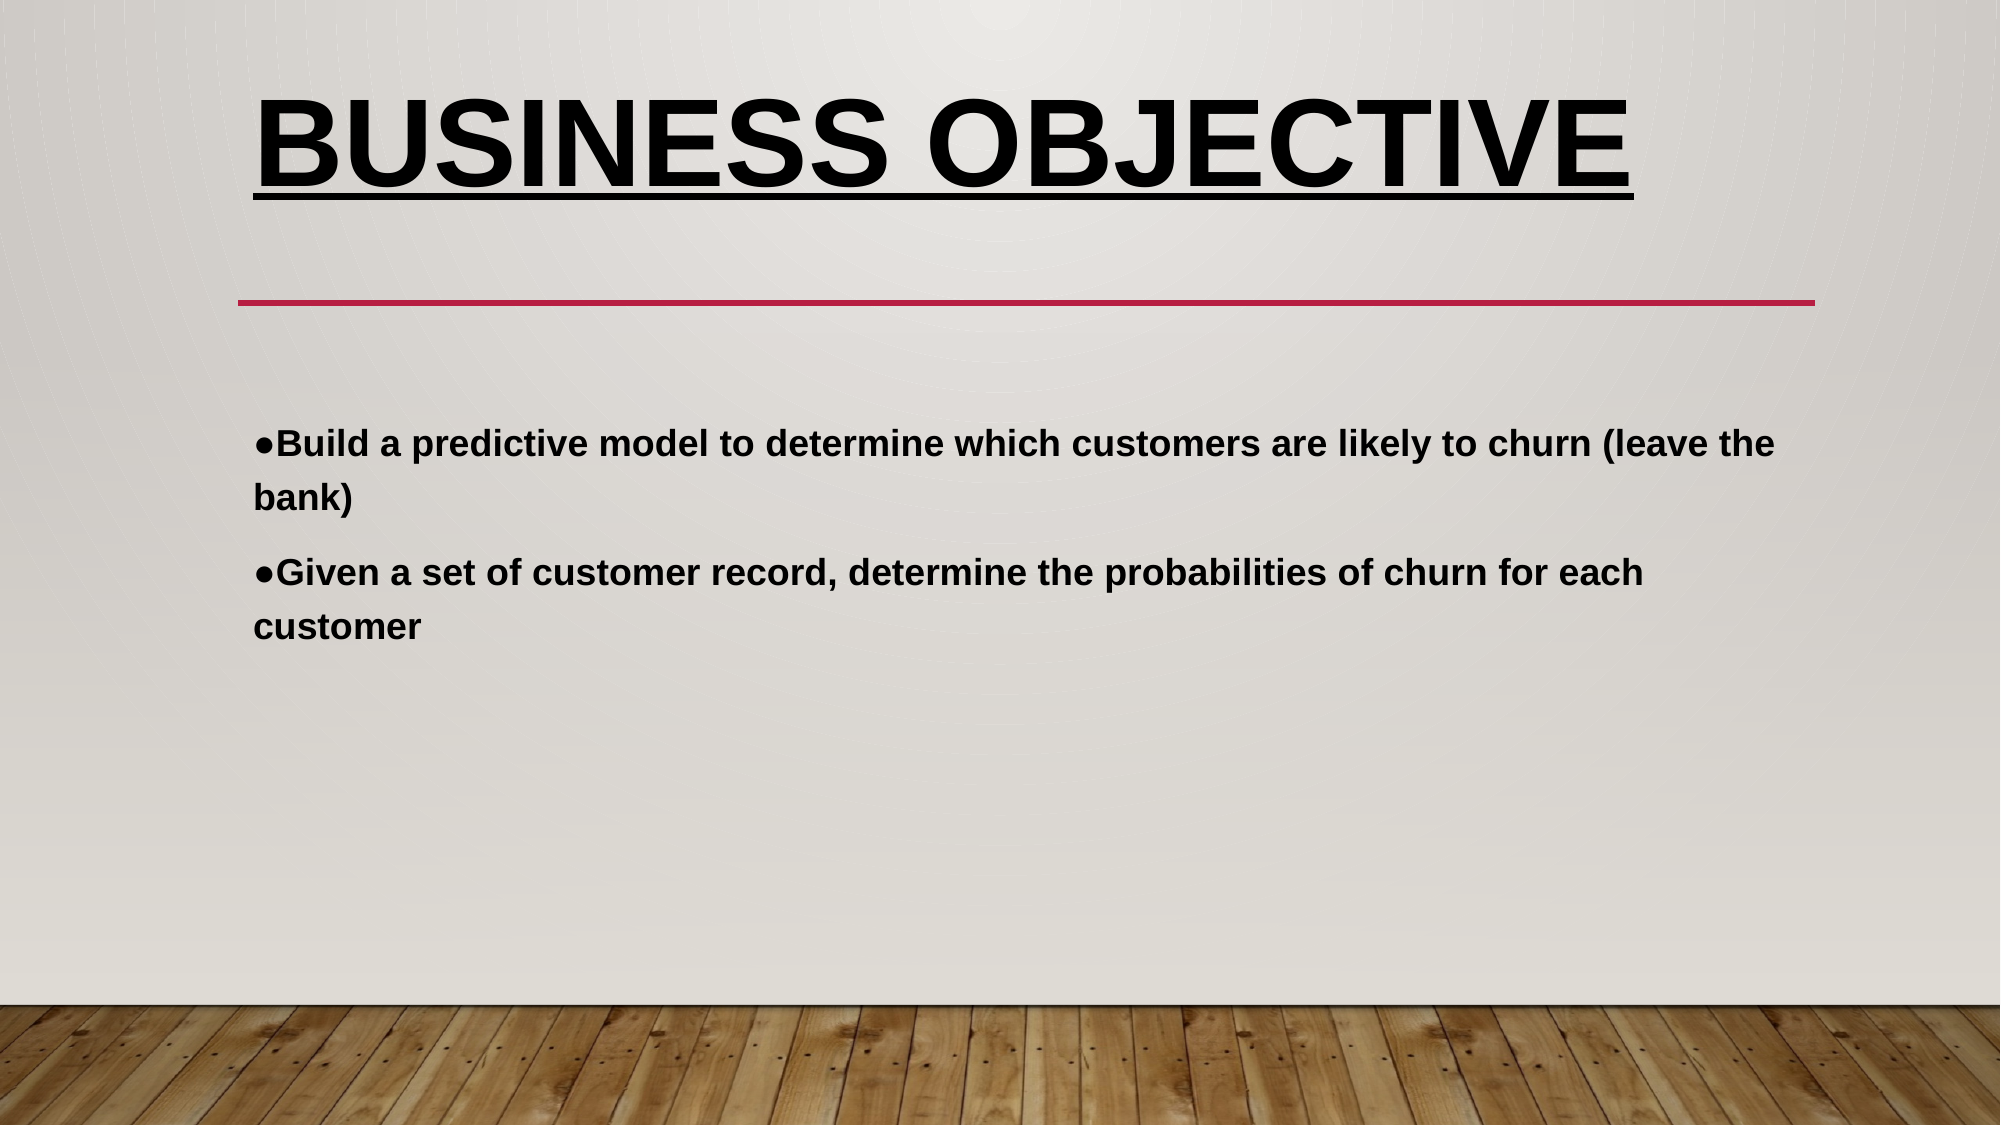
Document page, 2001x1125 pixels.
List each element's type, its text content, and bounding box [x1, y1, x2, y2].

list ●Build a predictive model to determine which customers are likely to churn (leave the bank) ●Given a set of customer record, determine the probabilities of churn for each customer [238, 402, 1814, 897]
picture [0, 1005, 2000, 1125]
title Business Objective [238, 30, 1814, 305]
